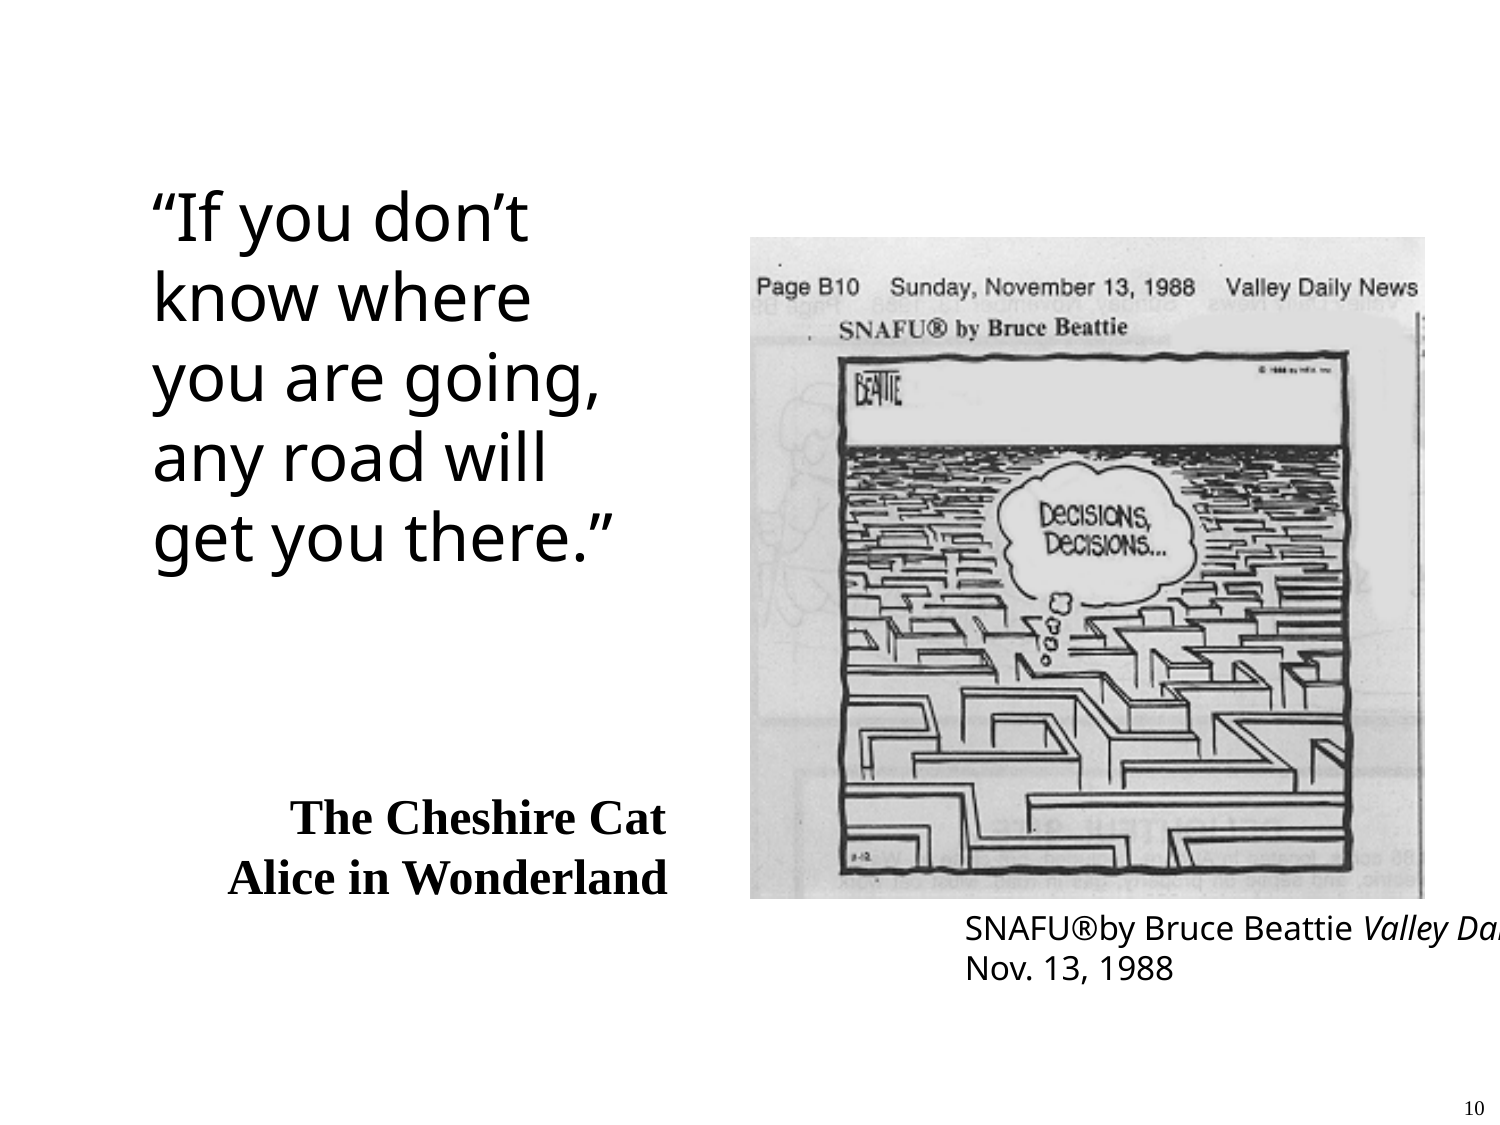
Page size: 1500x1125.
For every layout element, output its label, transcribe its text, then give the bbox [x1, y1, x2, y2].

text_box The Cheshire Cat Alice in Wonderland [212, 777, 688, 913]
text_box “If you don’t know where you are going, any road will get you there.” [137, 167, 675, 583]
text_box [749, 237, 1426, 899]
text_box SNAFU®by Bruce Beattie Valley Daily News Nov. 13, 1988 [950, 899, 1500, 995]
